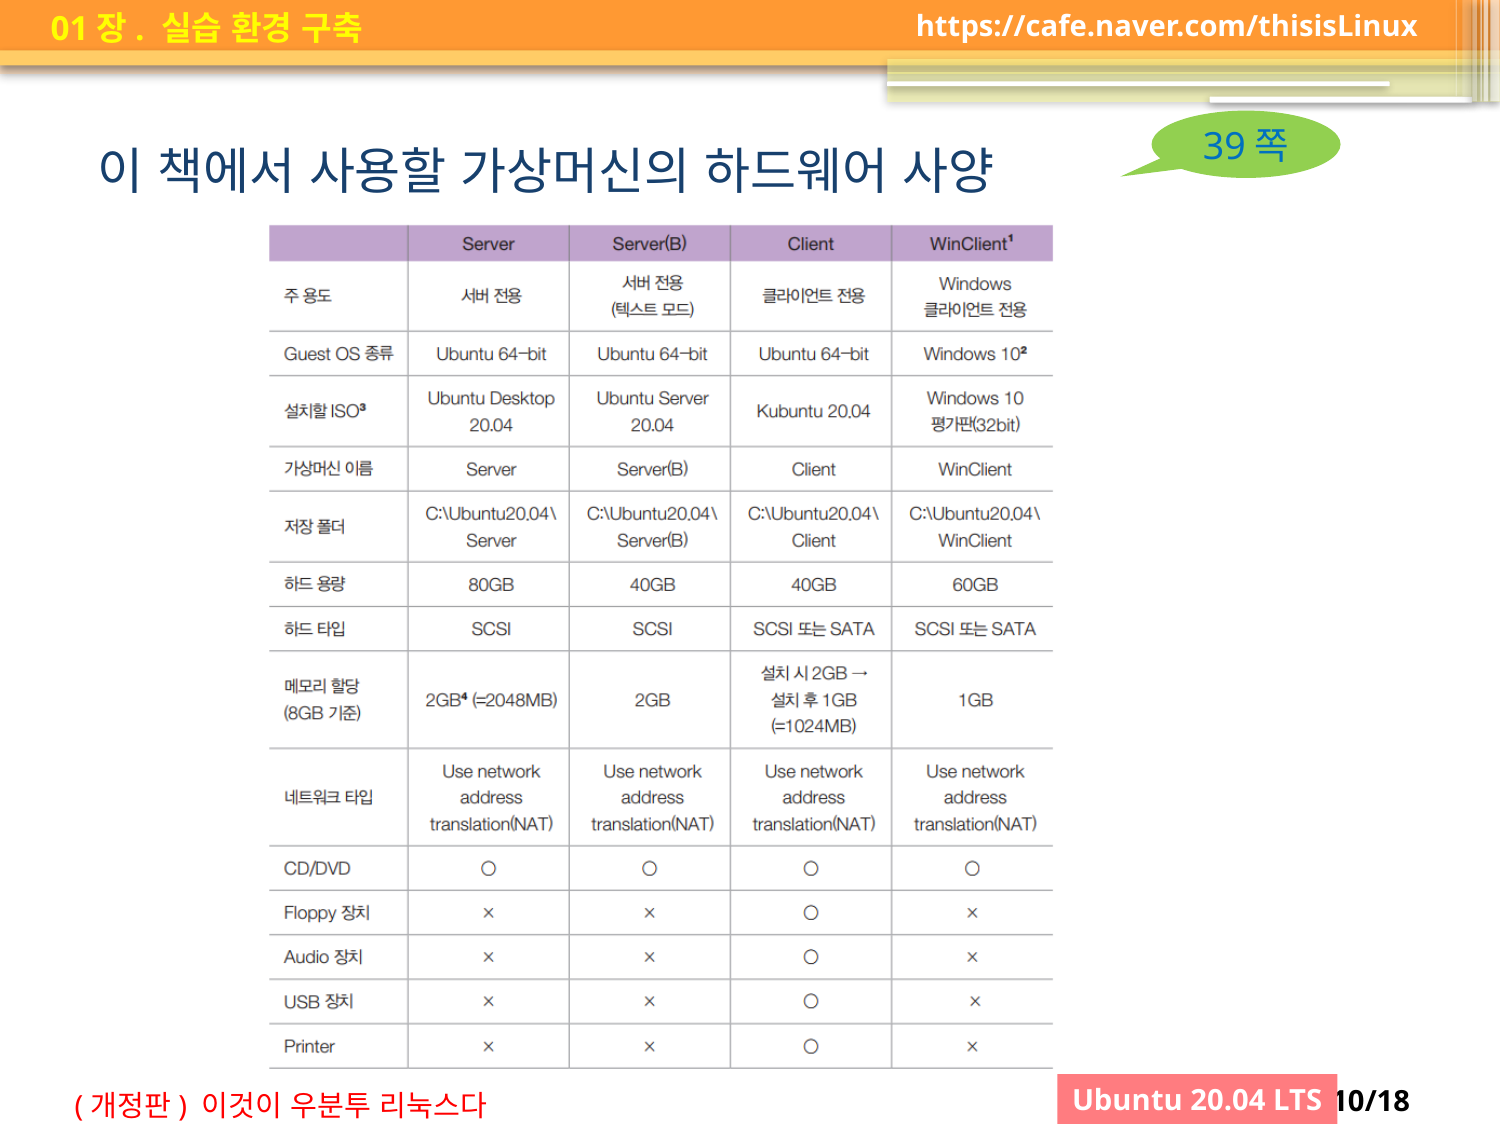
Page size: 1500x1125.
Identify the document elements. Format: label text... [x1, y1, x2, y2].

title 이 책에서 사용할 가상머신의 하드웨어 사양 [82, 117, 1432, 223]
picture [265, 220, 1068, 1073]
text_box 39쪽 [1118, 109, 1343, 180]
